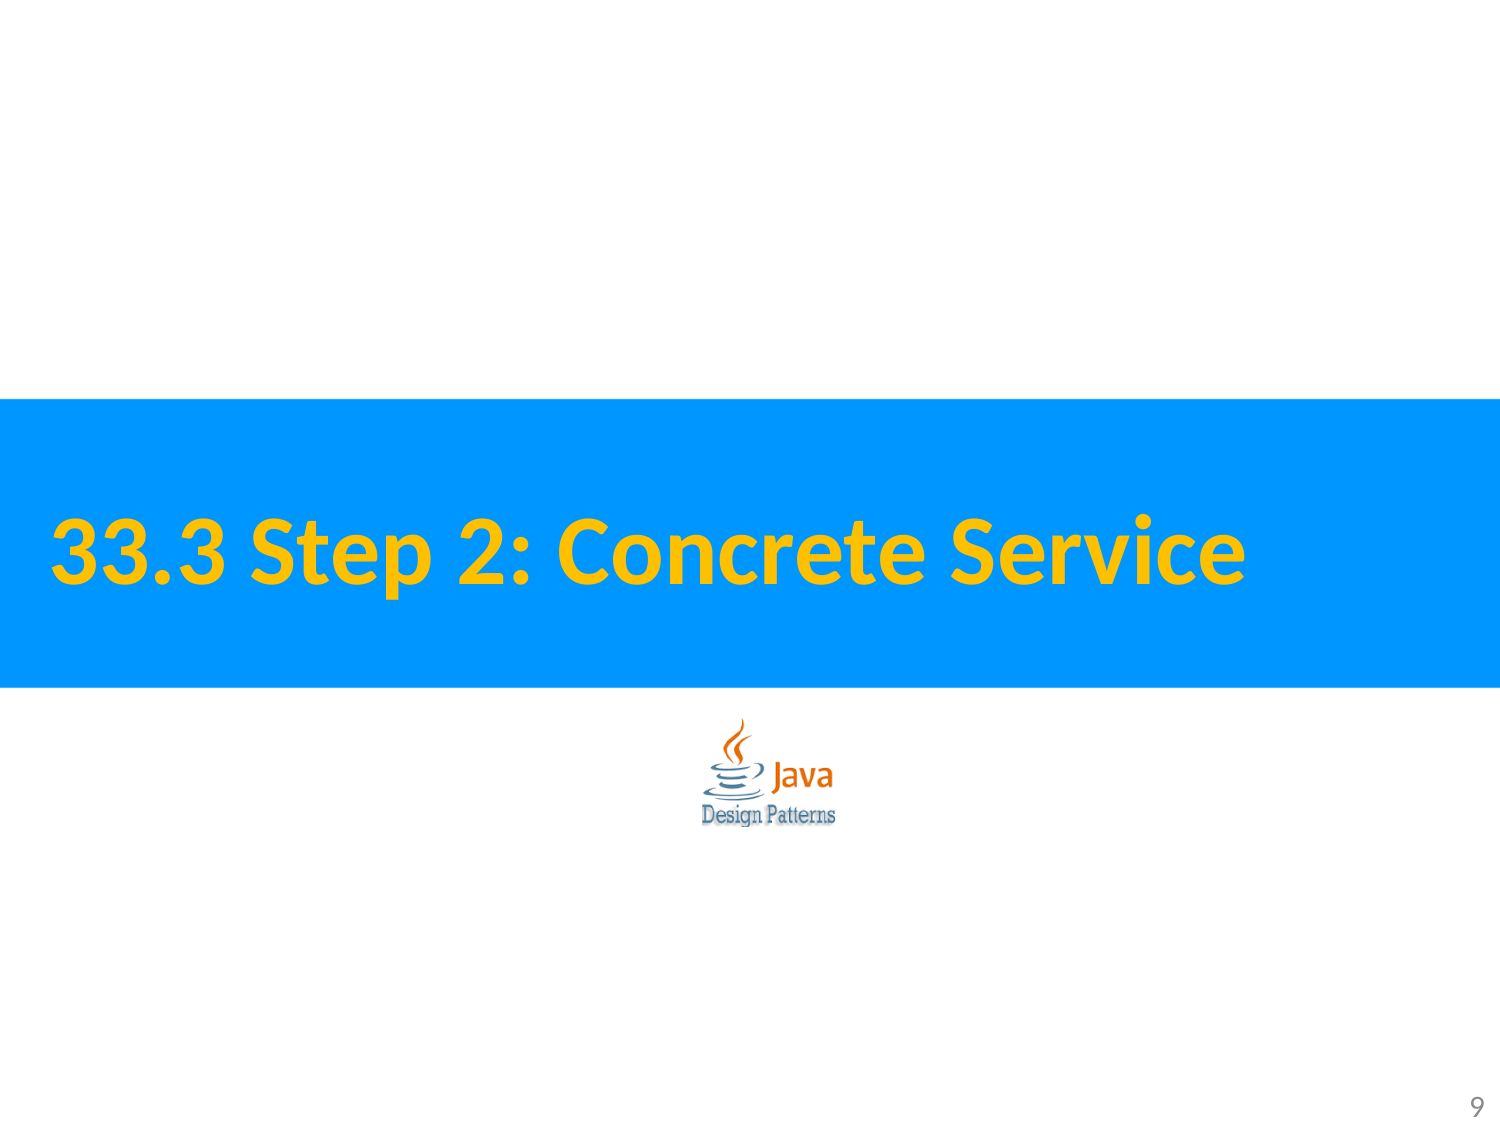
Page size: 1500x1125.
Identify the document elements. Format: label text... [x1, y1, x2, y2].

text_box 33.3 Step 2: Concrete Service [33, 477, 1467, 612]
slide_number 9 [1162, 1074, 1500, 1125]
picture [0, 0, 1500, 1125]
